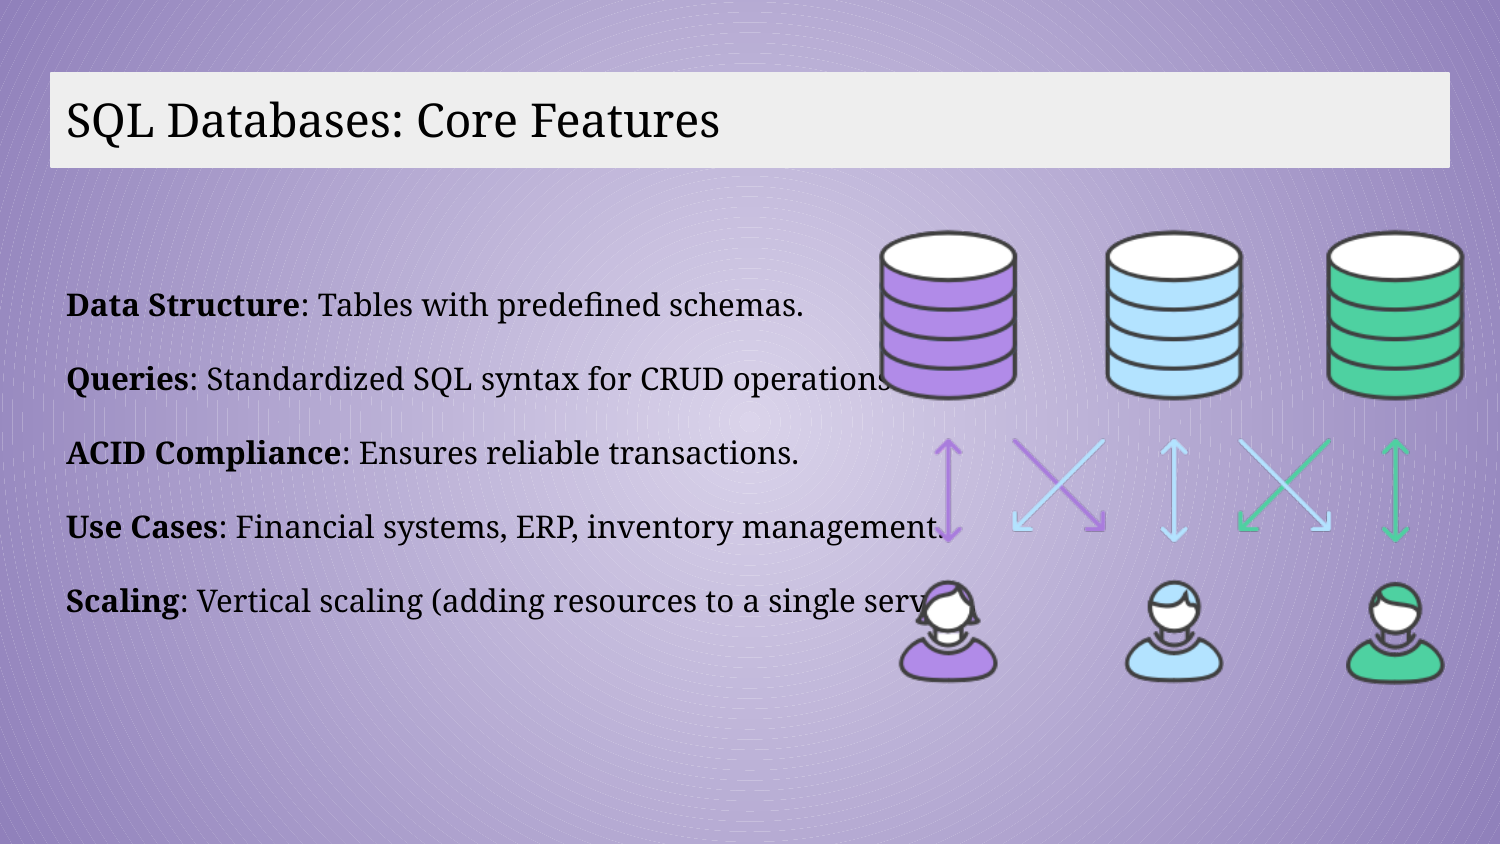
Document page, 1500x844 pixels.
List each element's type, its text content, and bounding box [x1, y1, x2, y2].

list Data Structure: Tables with predefined schemas. Queries: Standardized SQL syntax for CRUD operations. ACID Compliance: Ensures reliable transactions. Use Cases: Financial systems, ERP, inventory management. Scaling: Vertical scaling (adding resources to a single server). [51, 261, 744, 822]
title SQL Databases: Core Features [51, 72, 744, 167]
picture [749, 33, 1500, 844]
